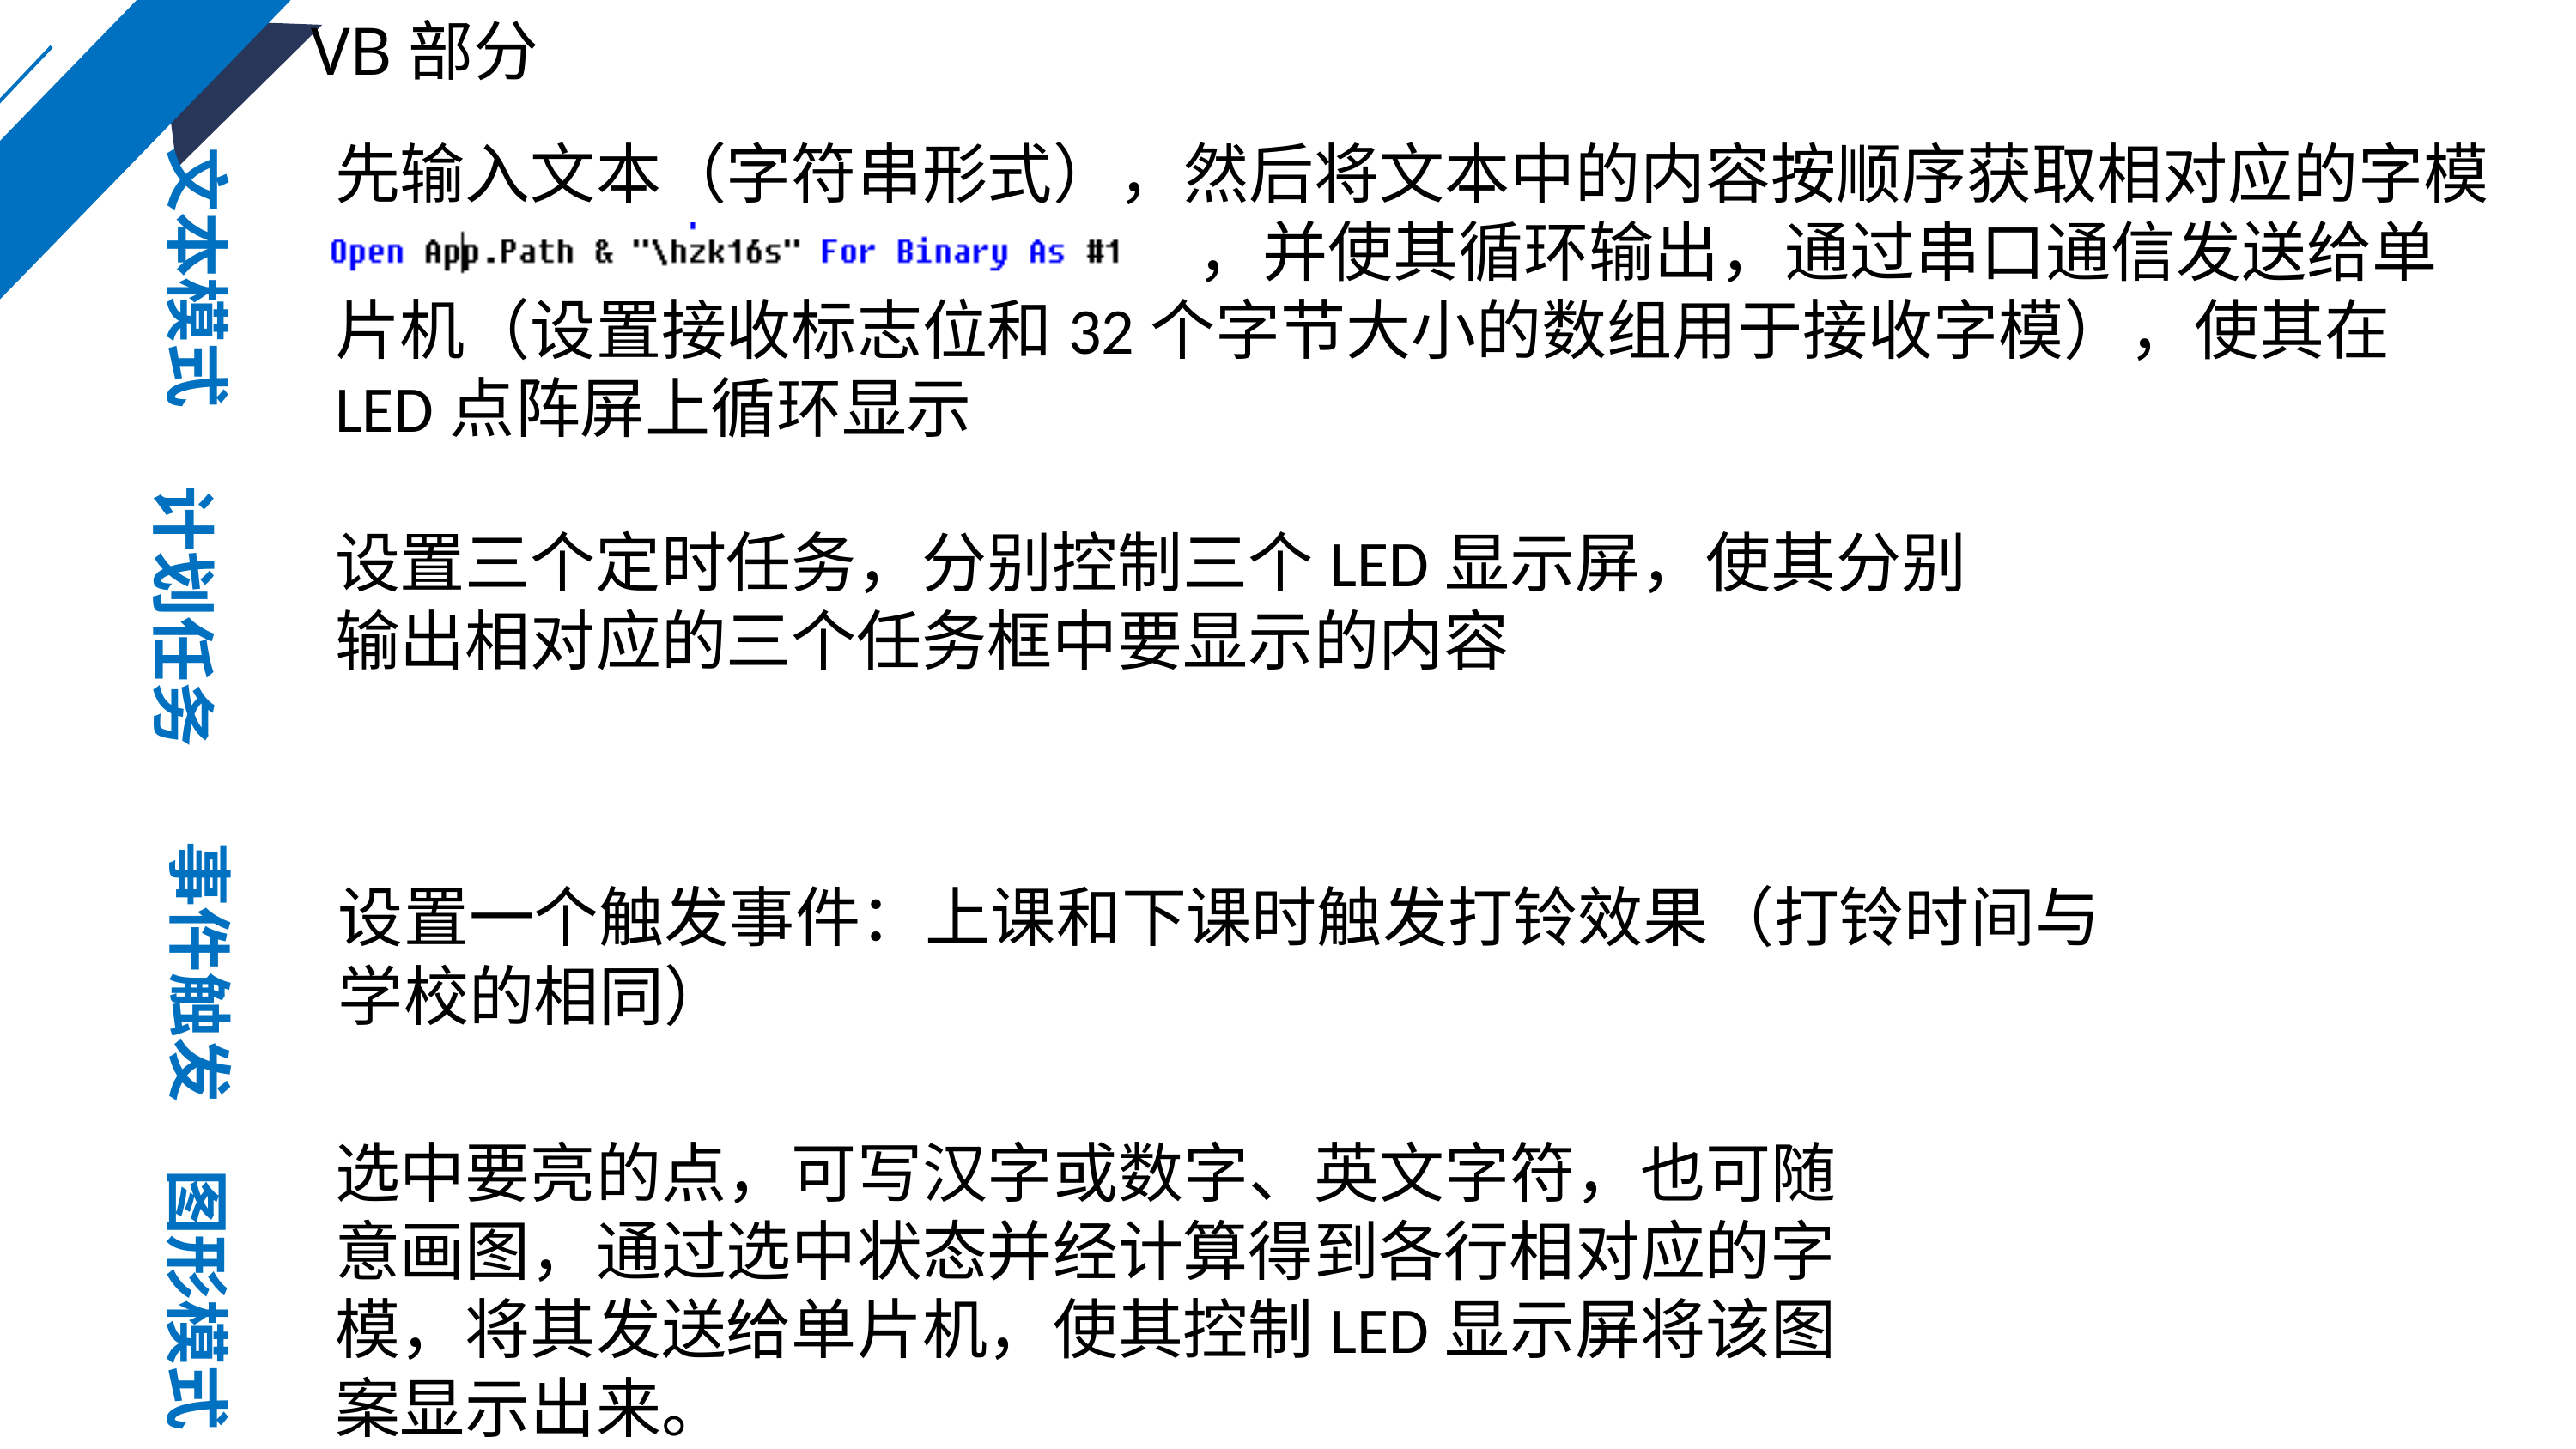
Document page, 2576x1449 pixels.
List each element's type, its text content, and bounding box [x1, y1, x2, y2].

text_box 图形模式 [139, 1156, 246, 1449]
text_box VB部分 [298, 3, 552, 94]
text_box 计划任务 [125, 473, 232, 815]
text_box 设置三个定时任务，分别控制三个LED显示屏，使其分别输出相对应的三个任务框中要显示的内容 [322, 515, 2030, 685]
text_box 文本模式 [139, 135, 246, 476]
text_box 先输入文本（字符串形式），然后将文本中的内容按顺序获取相对应的字模 ，并使其循环输出，通过串口通信发送给单片机（设置接收标志位和32个字节大小的数组用于接收字模），使其在LED点阵屏上循环显示 [322, 125, 2514, 452]
picture [313, 222, 1192, 279]
text_box 选中要亮的点，可写汉字或数字、英文字符，也可随意画图，通过选中状态并经计算得到各行相对应的字模，将其发送给单片机，使其控制LED显示屏将该图案显示出来。 [322, 1125, 1886, 1449]
text_box [0, 0, 294, 302]
text_box 事件触发 [142, 828, 247, 1169]
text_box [0, 46, 52, 209]
text_box [169, 21, 298, 135]
text_box 设置一个触发事件：上课和下课时触发打铃效果（打铃时间与学校的相同） [325, 870, 2160, 1040]
